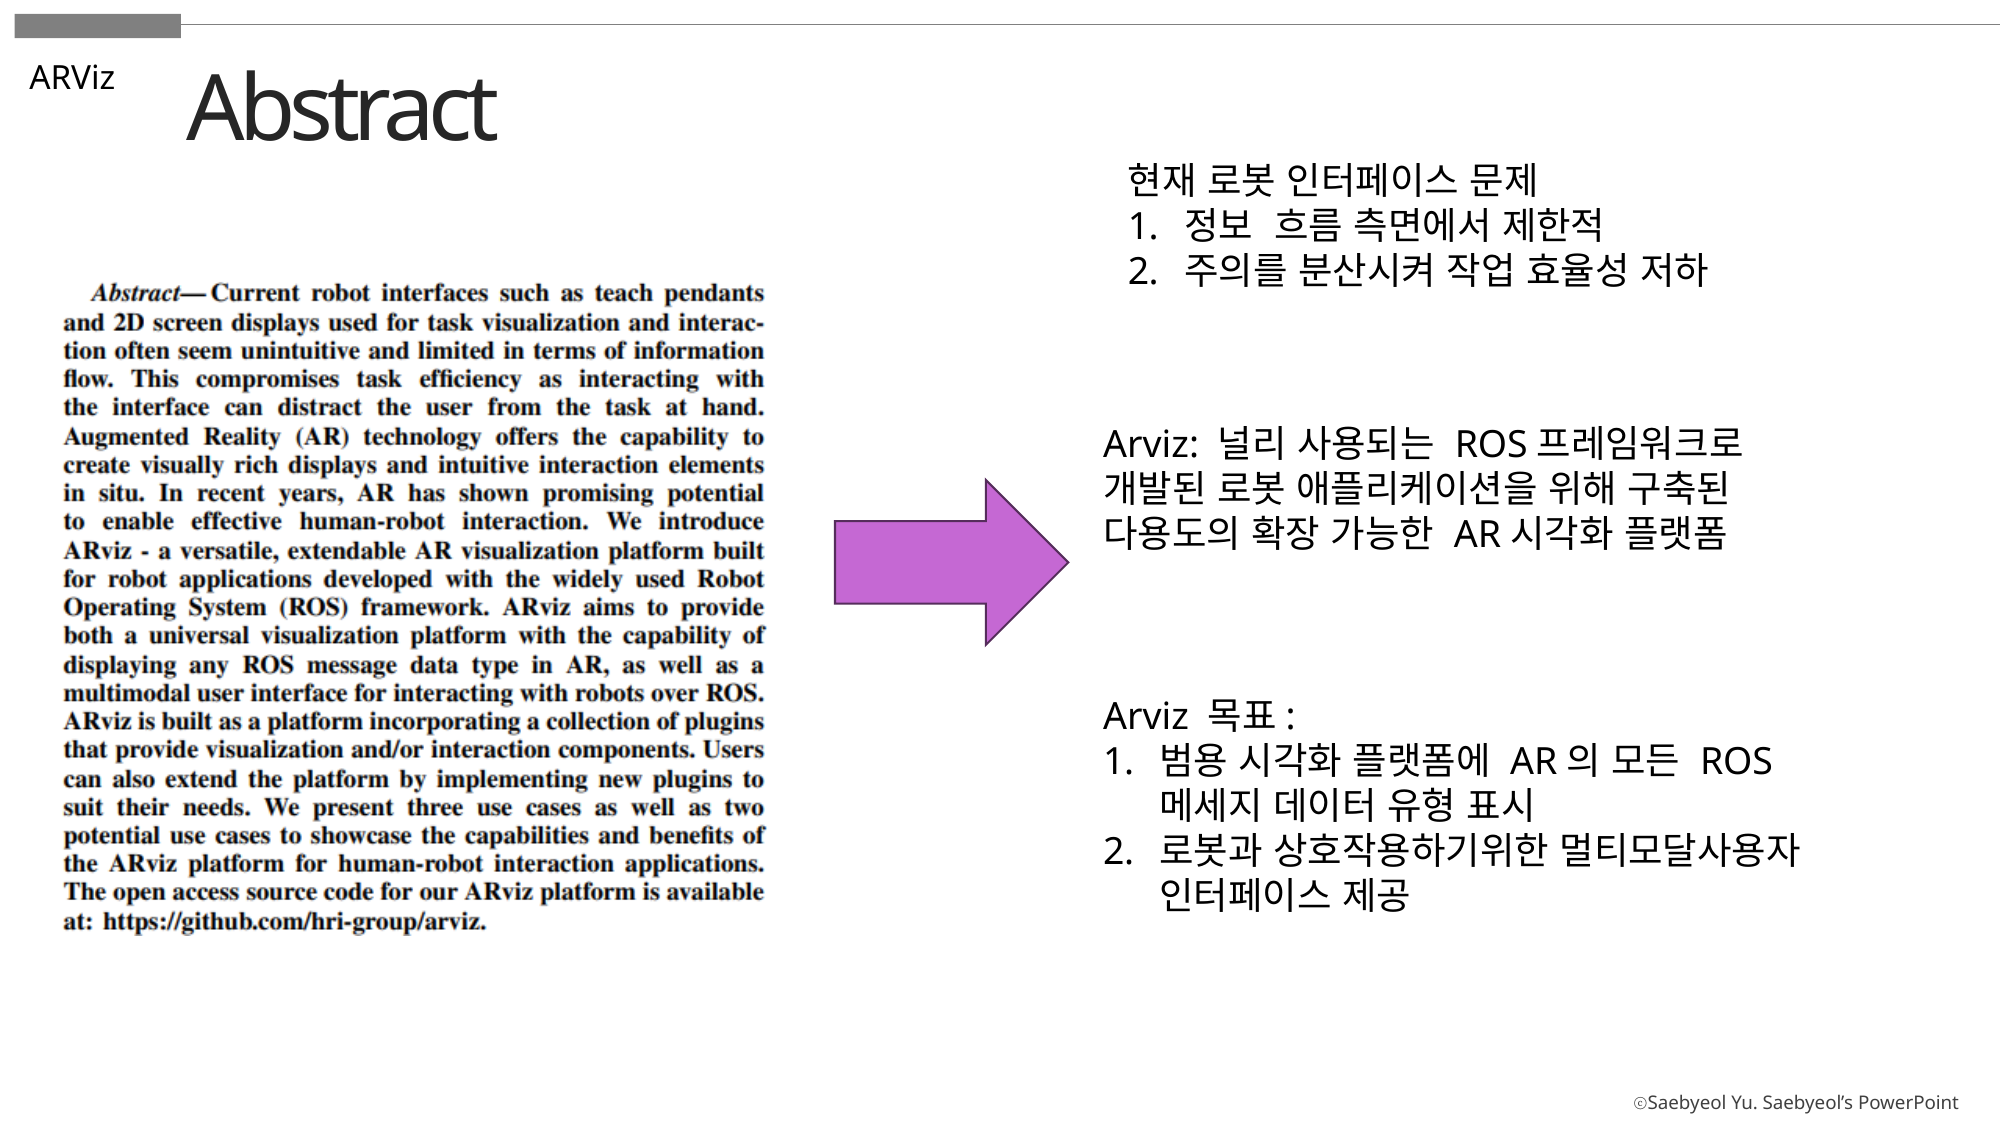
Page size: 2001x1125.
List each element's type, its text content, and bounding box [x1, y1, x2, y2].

text_box [833, 477, 1070, 648]
text_box Arviz 목표: 범용 시각화 플랫폼에 AR의 모든 ROS메세지 데이터 유형 표시 로봇과 상호작용하기위한 멀티모달사용자 인터페이스 제공 [1088, 684, 1837, 925]
text_box 현재 로봇 인터페이스 문제 정보 흐름 측면에서 제한적 주의를 분산시켜 작업 효율성 저하 [1113, 149, 2000, 300]
text_box ARViz [14, 48, 181, 104]
picture [58, 259, 779, 936]
text_box Abstract [171, 41, 515, 167]
text_box Arviz: 널리 사용되는 ROS프레임워크로 개발된 로봇 애플리케이션을 위해 구축된 다용도의 확장 가능한 AR시각화 플랫폼 [1088, 412, 1837, 563]
text_box [14, 13, 182, 39]
